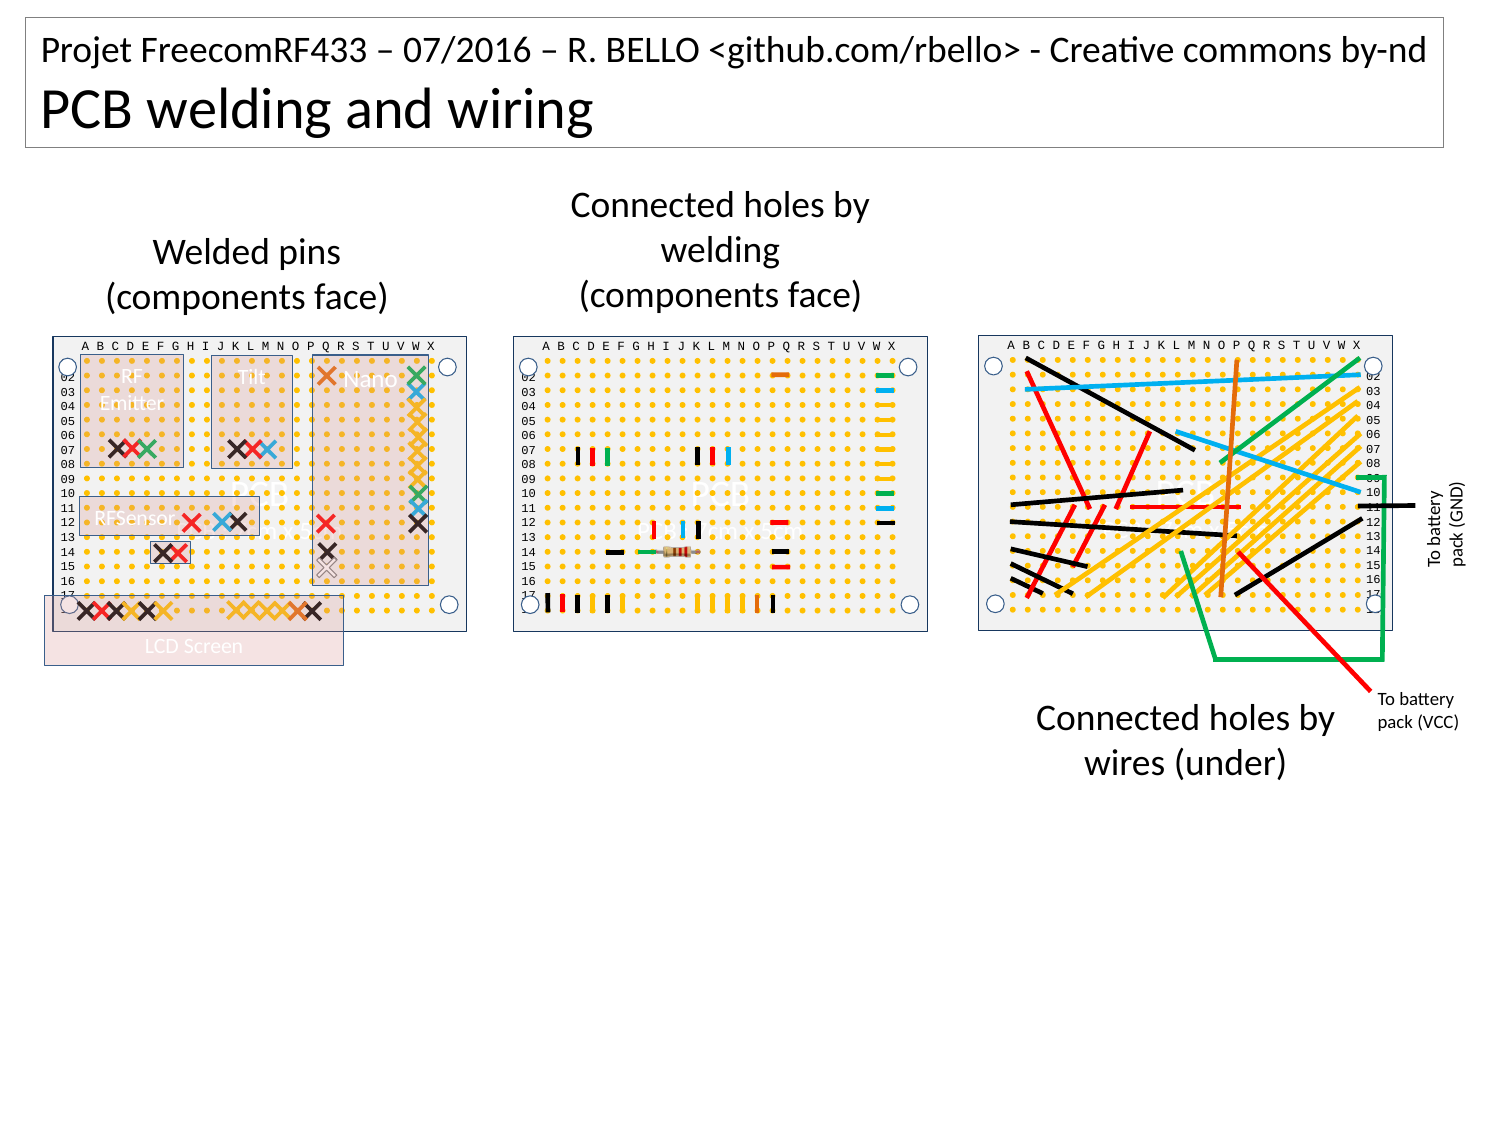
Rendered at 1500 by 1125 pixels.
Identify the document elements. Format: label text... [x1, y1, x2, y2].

picture [667, 527, 685, 576]
text_box To battery pack (GND) [1414, 466, 1474, 583]
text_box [1180, 550, 1216, 660]
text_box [1010, 548, 1049, 567]
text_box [52, 336, 467, 633]
text_box To battery pack (VCC) [1362, 679, 1475, 740]
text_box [1025, 357, 1196, 373]
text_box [1190, 501, 1199, 549]
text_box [1175, 431, 1215, 493]
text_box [513, 336, 928, 633]
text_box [1010, 489, 1184, 506]
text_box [1243, 518, 1363, 550]
text_box Projet FreecomRF433 – 07/2016 – R. BELLO <github.com/rbello> - Creative commons by-nd PCB welding and wiring [25, 17, 1444, 148]
text_box Connected holes by welding (components face) [513, 172, 928, 323]
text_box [1085, 400, 1213, 488]
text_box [1237, 551, 1371, 692]
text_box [1175, 512, 1185, 555]
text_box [1026, 516, 1048, 520]
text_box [1010, 574, 1049, 594]
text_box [978, 335, 1393, 632]
text_box Welded pins (components face) [90, 219, 404, 325]
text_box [1085, 513, 1157, 598]
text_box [1054, 399, 1083, 488]
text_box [1054, 513, 1080, 596]
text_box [1219, 357, 1361, 464]
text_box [1162, 513, 1170, 599]
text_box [1204, 501, 1215, 549]
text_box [1243, 470, 1361, 493]
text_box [1009, 521, 1049, 537]
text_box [1026, 399, 1049, 488]
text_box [1162, 415, 1213, 488]
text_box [1243, 501, 1361, 516]
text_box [1220, 359, 1238, 598]
text_box Connected holes by wires (under) [1008, 685, 1363, 791]
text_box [1024, 374, 1213, 390]
text_box LCD Screen [43, 593, 345, 667]
